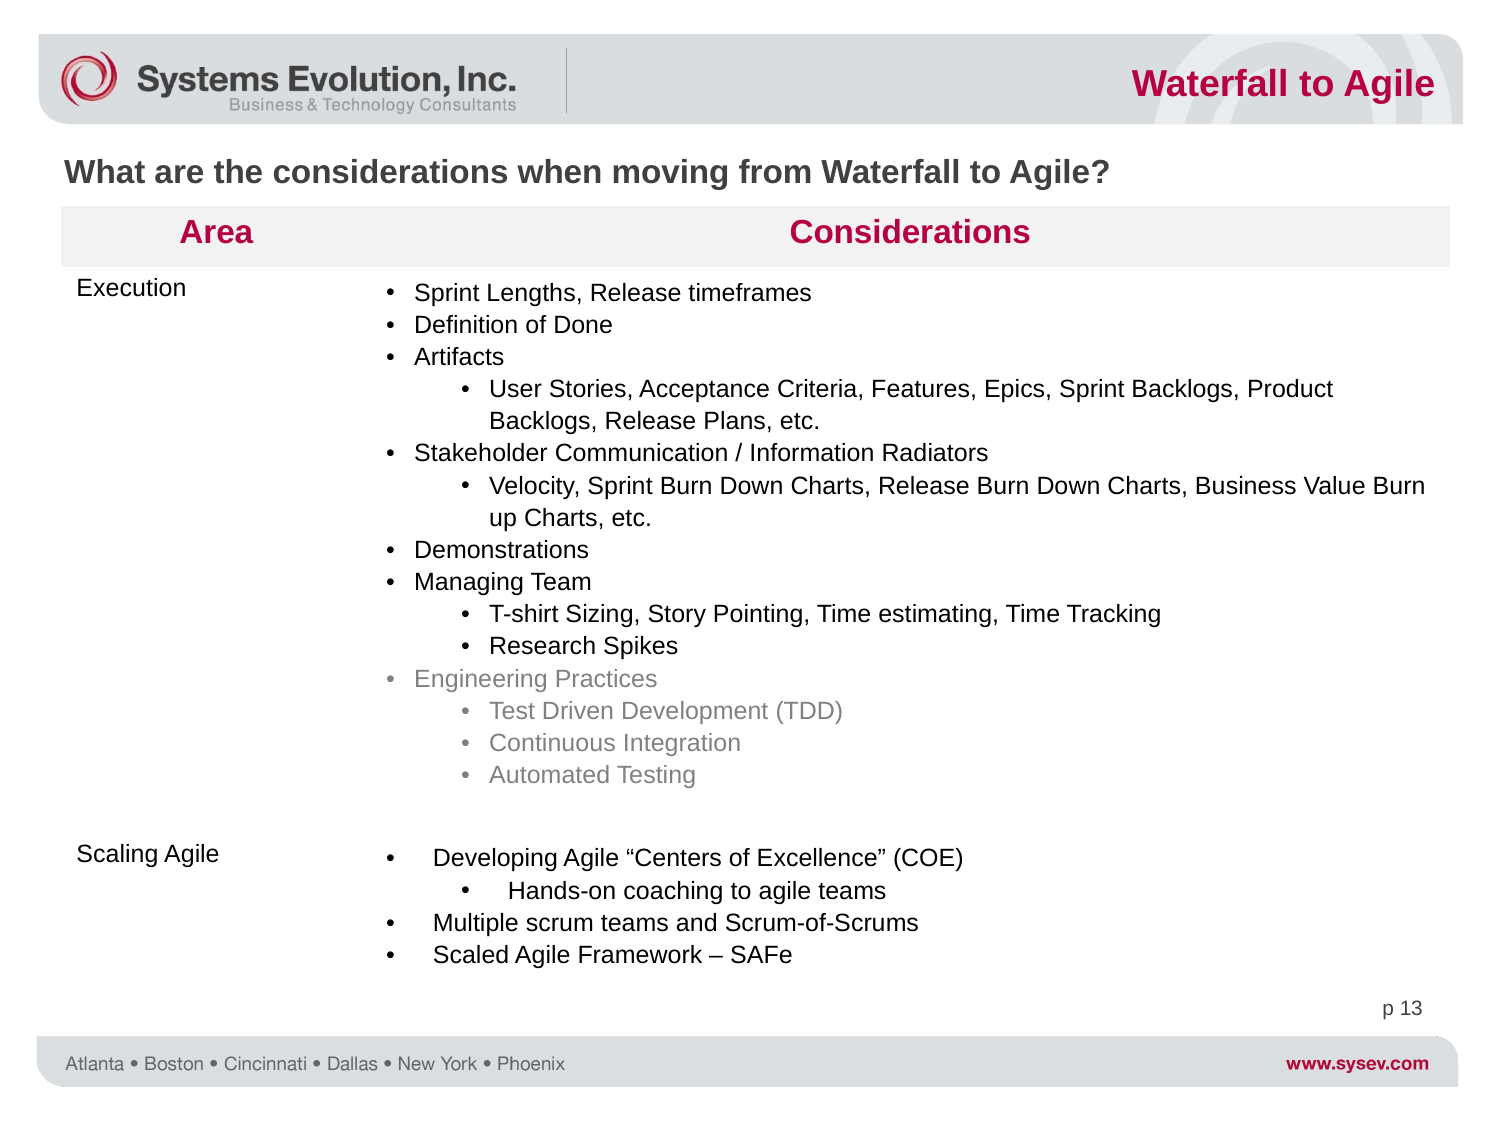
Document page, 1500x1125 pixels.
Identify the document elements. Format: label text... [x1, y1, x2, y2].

table_cell Scaling Agile [61, 833, 371, 985]
table_cell Execution [61, 267, 371, 833]
picture [0, 0, 1500, 150]
picture [35, 1020, 1460, 1087]
table_header Area [61, 206, 371, 267]
text_box What are the considerations when moving from Waterfall to Agile? [49, 142, 1472, 189]
text_box p 13 [1124, 987, 1438, 1038]
table_cell Sprint Lengths, Release timeframes Definition of Done Artifacts User Stories, Acceptance Criteria, Features, Epics, Sprint Backlogs, Product Backlogs, Release Plans, etc. Stakeholder Communication / Information Radiators Velocity, Sprint Burn Down Charts, Release Burn Down Charts, Business Value Burn up Charts, etc. Demonstrations Managing Team T-shirt Sizing, Story Pointing, Time estimating, Time Tracking Research Spikes Engineering Practices Test Driven Development (TDD) Continuous Integration Automated Testing [371, 267, 1450, 833]
table_header Considerations [371, 206, 1450, 267]
table_cell Developing Agile “Centers of Excellence” (COE) Hands-on coaching to agile teams Multiple scrum teams and Scrum-of-Scrums Scaled Agile Framework – SAFe [371, 833, 1450, 985]
text_box Waterfall to Agile [570, 51, 1450, 111]
